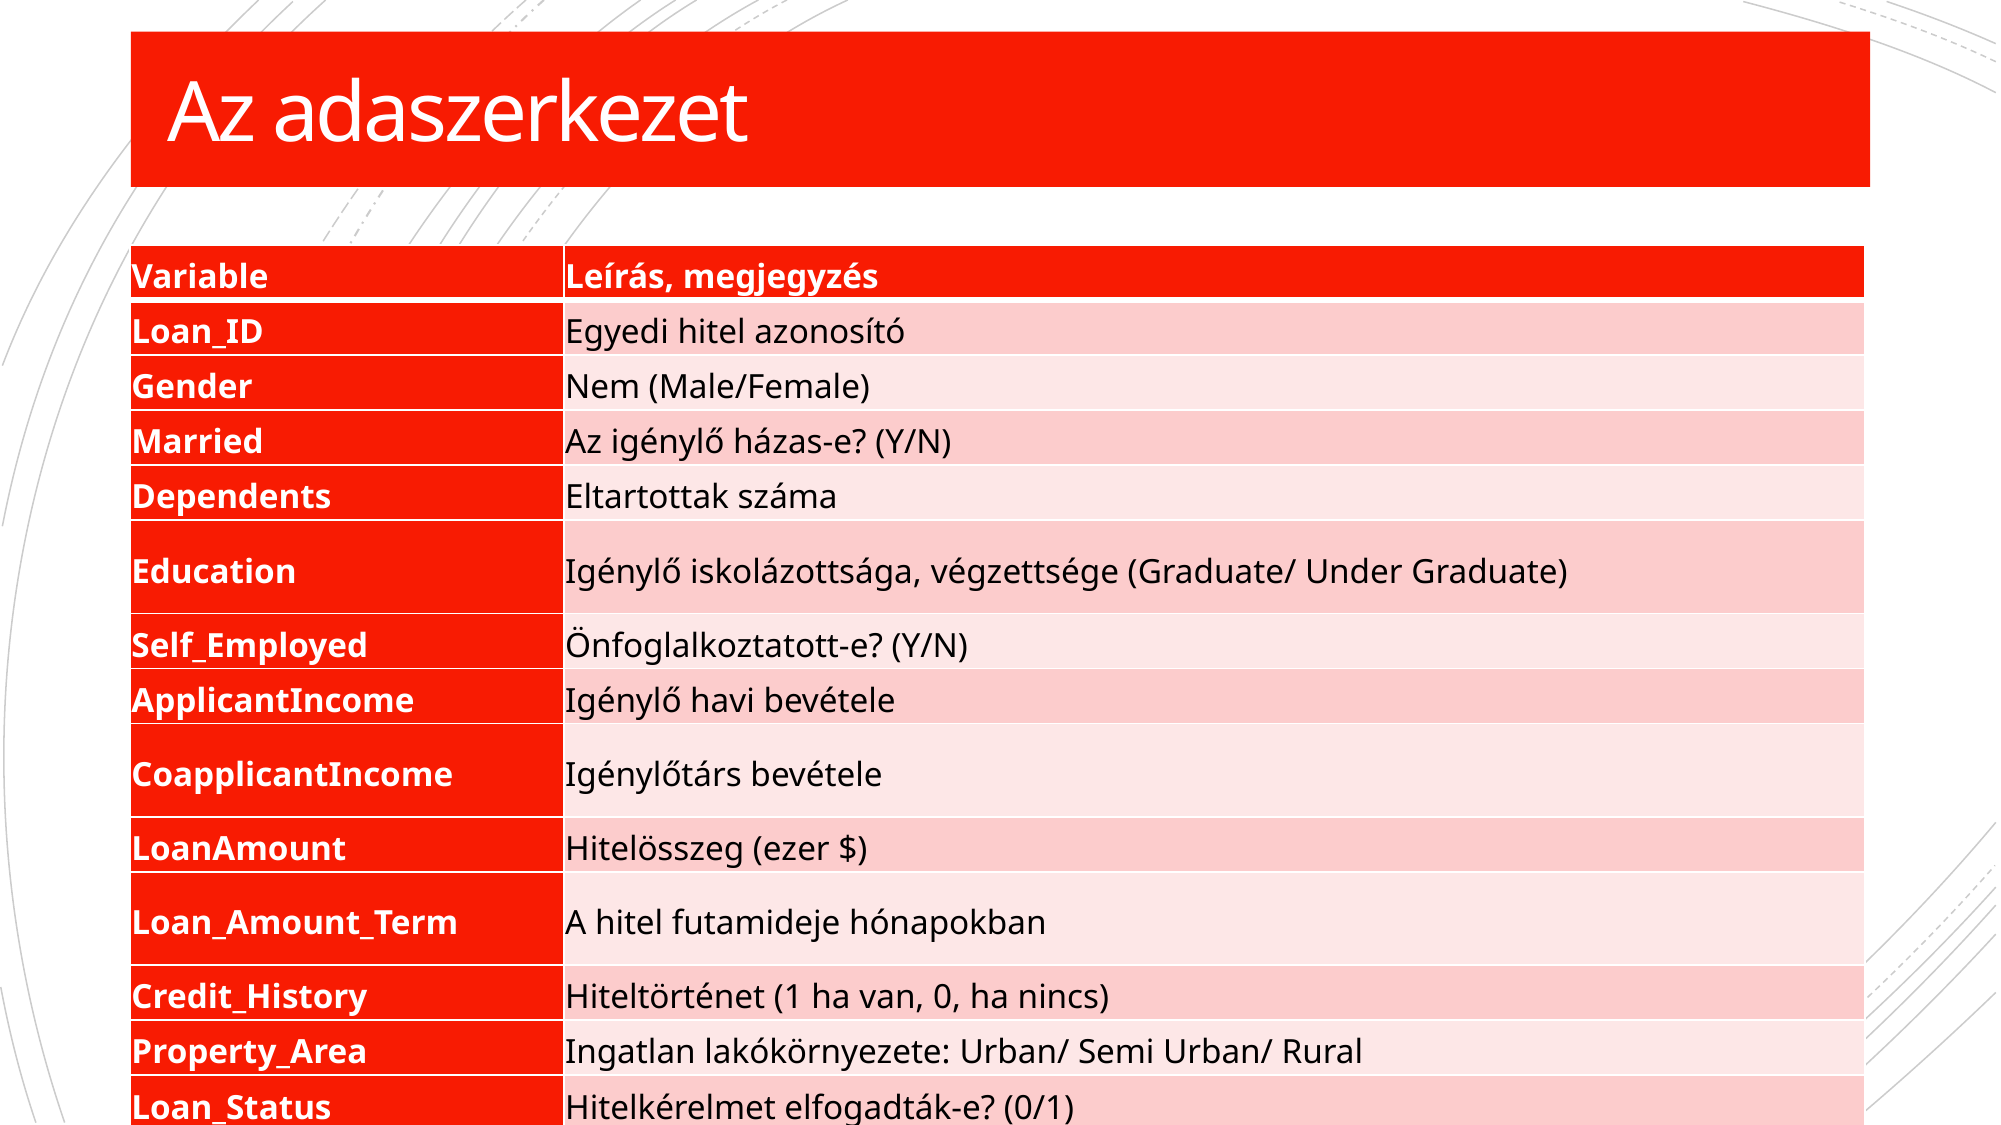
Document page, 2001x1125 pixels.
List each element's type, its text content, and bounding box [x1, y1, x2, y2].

table_cell Loan_ID [131, 303, 563, 354]
table_cell LoanAmount [131, 818, 563, 871]
table_cell ApplicantIncome [131, 669, 563, 723]
table_cell Igénylőtárs bevétele [565, 724, 1864, 816]
table_cell Dependents [131, 466, 563, 519]
table_cell Ingatlan lakókörnyezete: Urban/ Semi Urban/ Rural [565, 1021, 1864, 1074]
table_cell Hitelkérelmet elfogadták-e? (0/1) [565, 1076, 1864, 1125]
table_cell Igénylő iskolázottsága, végzettsége (Graduate/ Under Graduate) [565, 521, 1864, 613]
table_cell Loan_Amount_Term [131, 873, 563, 964]
table_cell Credit_History [131, 966, 563, 1019]
table_cell Igénylő havi bevétele [565, 669, 1864, 723]
table_cell Nem (Male/Female) [565, 356, 1864, 409]
table_cell Loan_Status [131, 1076, 563, 1125]
table_cell Egyedi hitel azonosító [565, 303, 1864, 354]
table_cell Hiteltörténet (1 ha van, 0, ha nincs) [565, 966, 1864, 1019]
table_cell Self_Employed [131, 614, 563, 668]
table_cell A hitel futamideje hónapokban [565, 873, 1864, 964]
table_cell Eltartottak száma [565, 466, 1864, 519]
table_cell Education [131, 521, 563, 613]
table_header Variable [131, 246, 563, 297]
table_cell Gender [131, 356, 563, 409]
table_cell Married [131, 411, 563, 464]
table_cell Hitelösszeg (ezer $) [565, 818, 1864, 871]
table_cell Az igénylő házas-e? (Y/N) [565, 411, 1864, 464]
table_header Leírás, megjegyzés [565, 246, 1864, 297]
table_cell CoapplicantIncome [131, 724, 563, 816]
table_cell Property_Area [131, 1021, 563, 1074]
table_cell Önfoglalkoztatott-e? (Y/N) [565, 614, 1864, 668]
title Az adaszerkezet [129, 17, 1701, 215]
